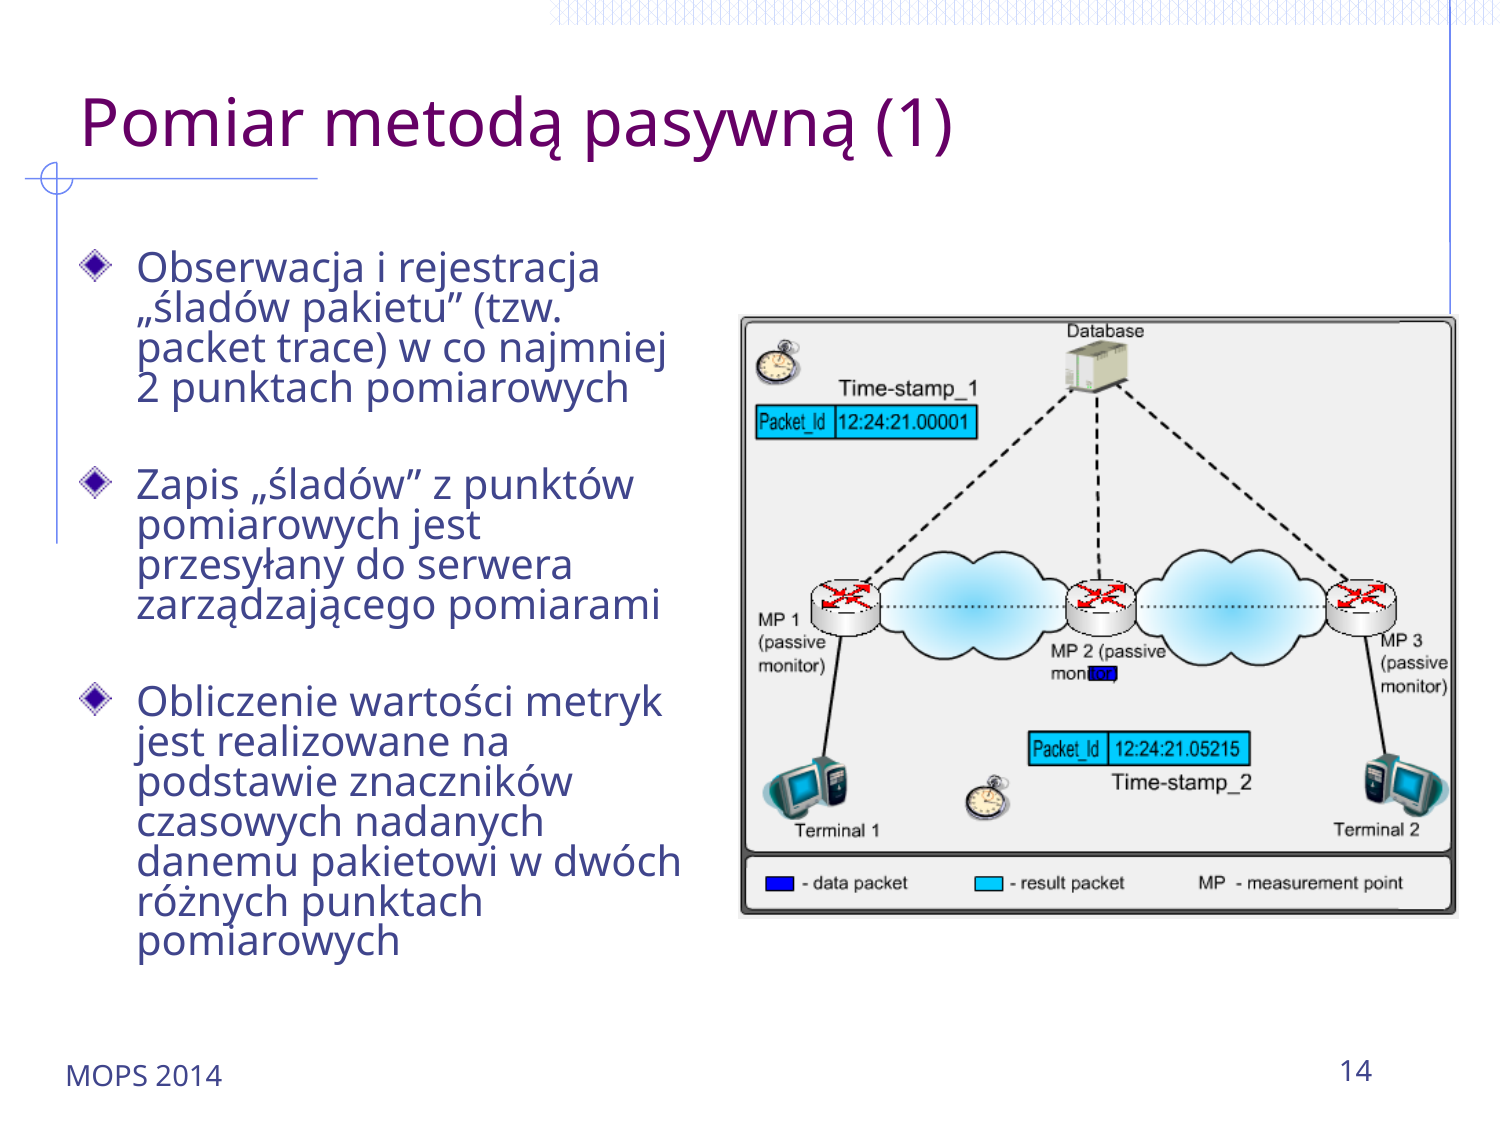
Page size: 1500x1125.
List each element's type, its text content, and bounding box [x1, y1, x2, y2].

slide_number MOPS 2014 [50, 1025, 363, 1100]
picture [738, 314, 1459, 920]
picture [79, 682, 112, 716]
list Obserwacja i rejestracja „śladów pakietu” (tzw. packet trace) w co najmniej 2 punktach pomiarowych Zapis „śladów” z punktów pomiarowych jest przesyłany do serwera zarządzającego pomiarami Obliczenie wartości metryk jest realizowane na podstawie znaczników czasowych nadanych danemu pakietowi w dwóch różnych punktach pomiarowych [64, 243, 715, 1019]
picture [79, 249, 112, 282]
title Pomiar metodą pasywną (1) [64, 54, 1428, 168]
picture [79, 466, 112, 499]
slide_number 14 [1074, 1025, 1388, 1100]
